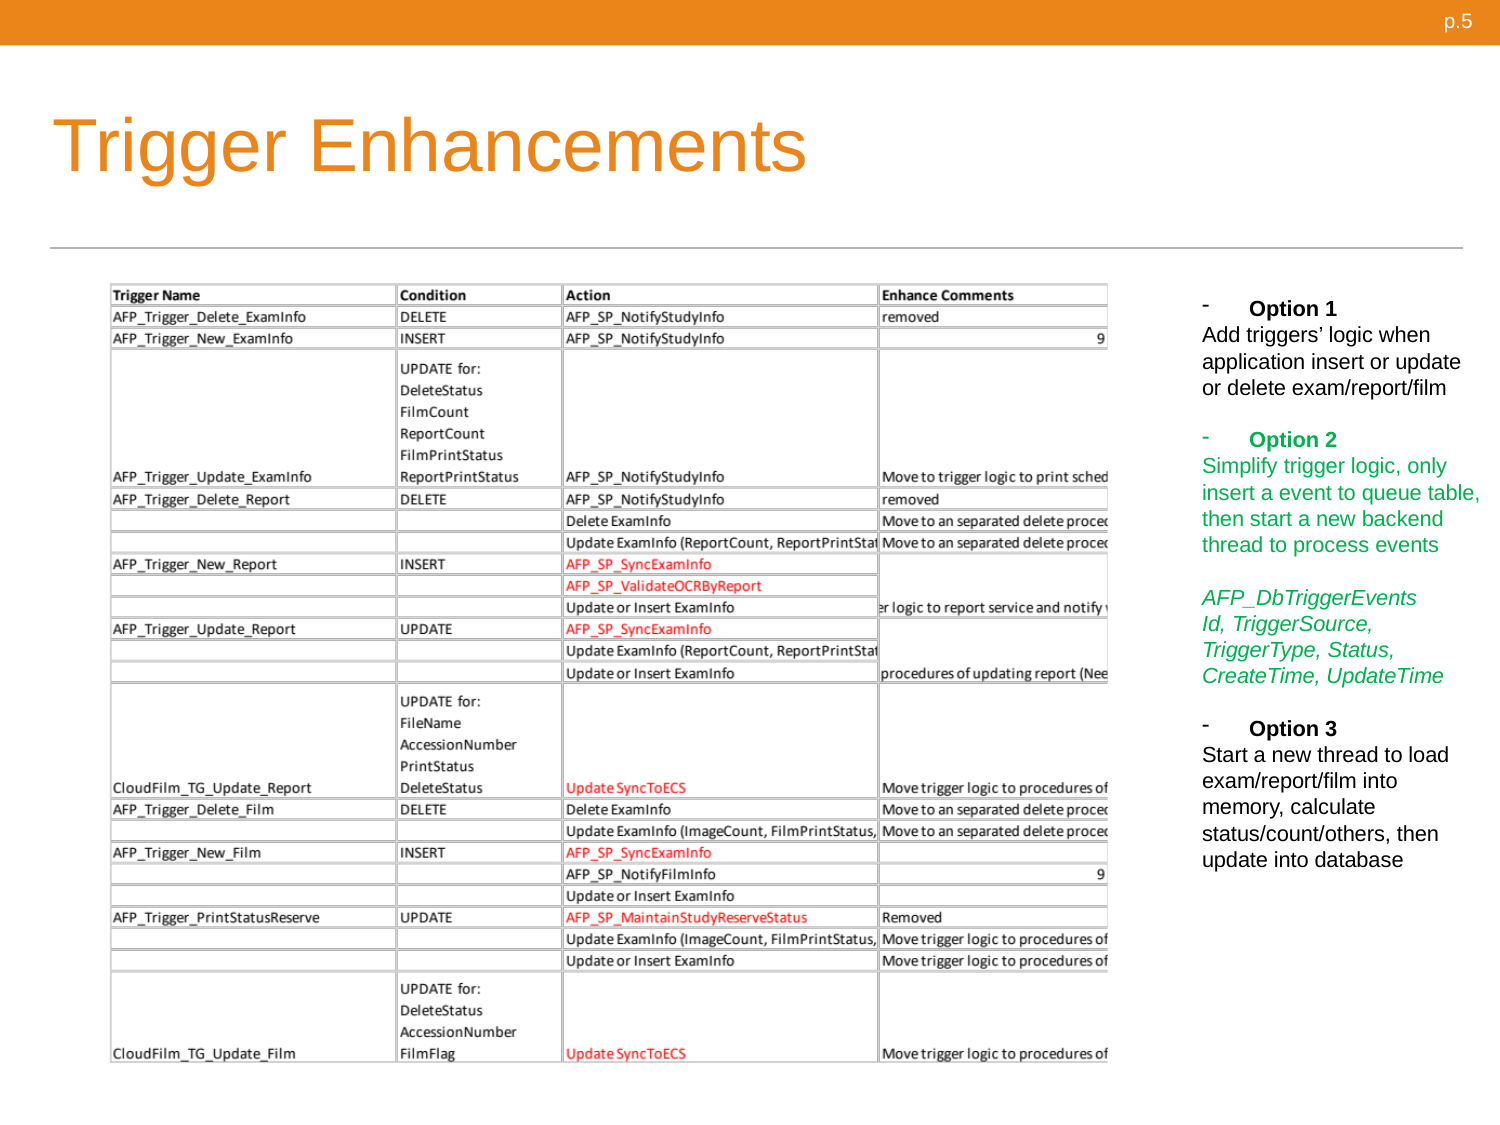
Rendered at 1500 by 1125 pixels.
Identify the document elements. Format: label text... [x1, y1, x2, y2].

text_box Option 1 Add triggers’ logic when application insert or update or delete exam/report/film Option 2 Simplify trigger logic, only insert a event to queue table, then start a new backend thread to process events AFP_DbTriggerEvents Id, TriggerSource, TriggerType, Status, CreateTime, UpdateTime Option 3 Start a new thread to load exam/report/film into memory, calculate status/count/others, then update into database [1187, 287, 1500, 879]
title Trigger Enhancements [37, 47, 1463, 236]
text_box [109, 283, 1108, 1063]
slide_number p.5 [1124, 0, 1488, 51]
